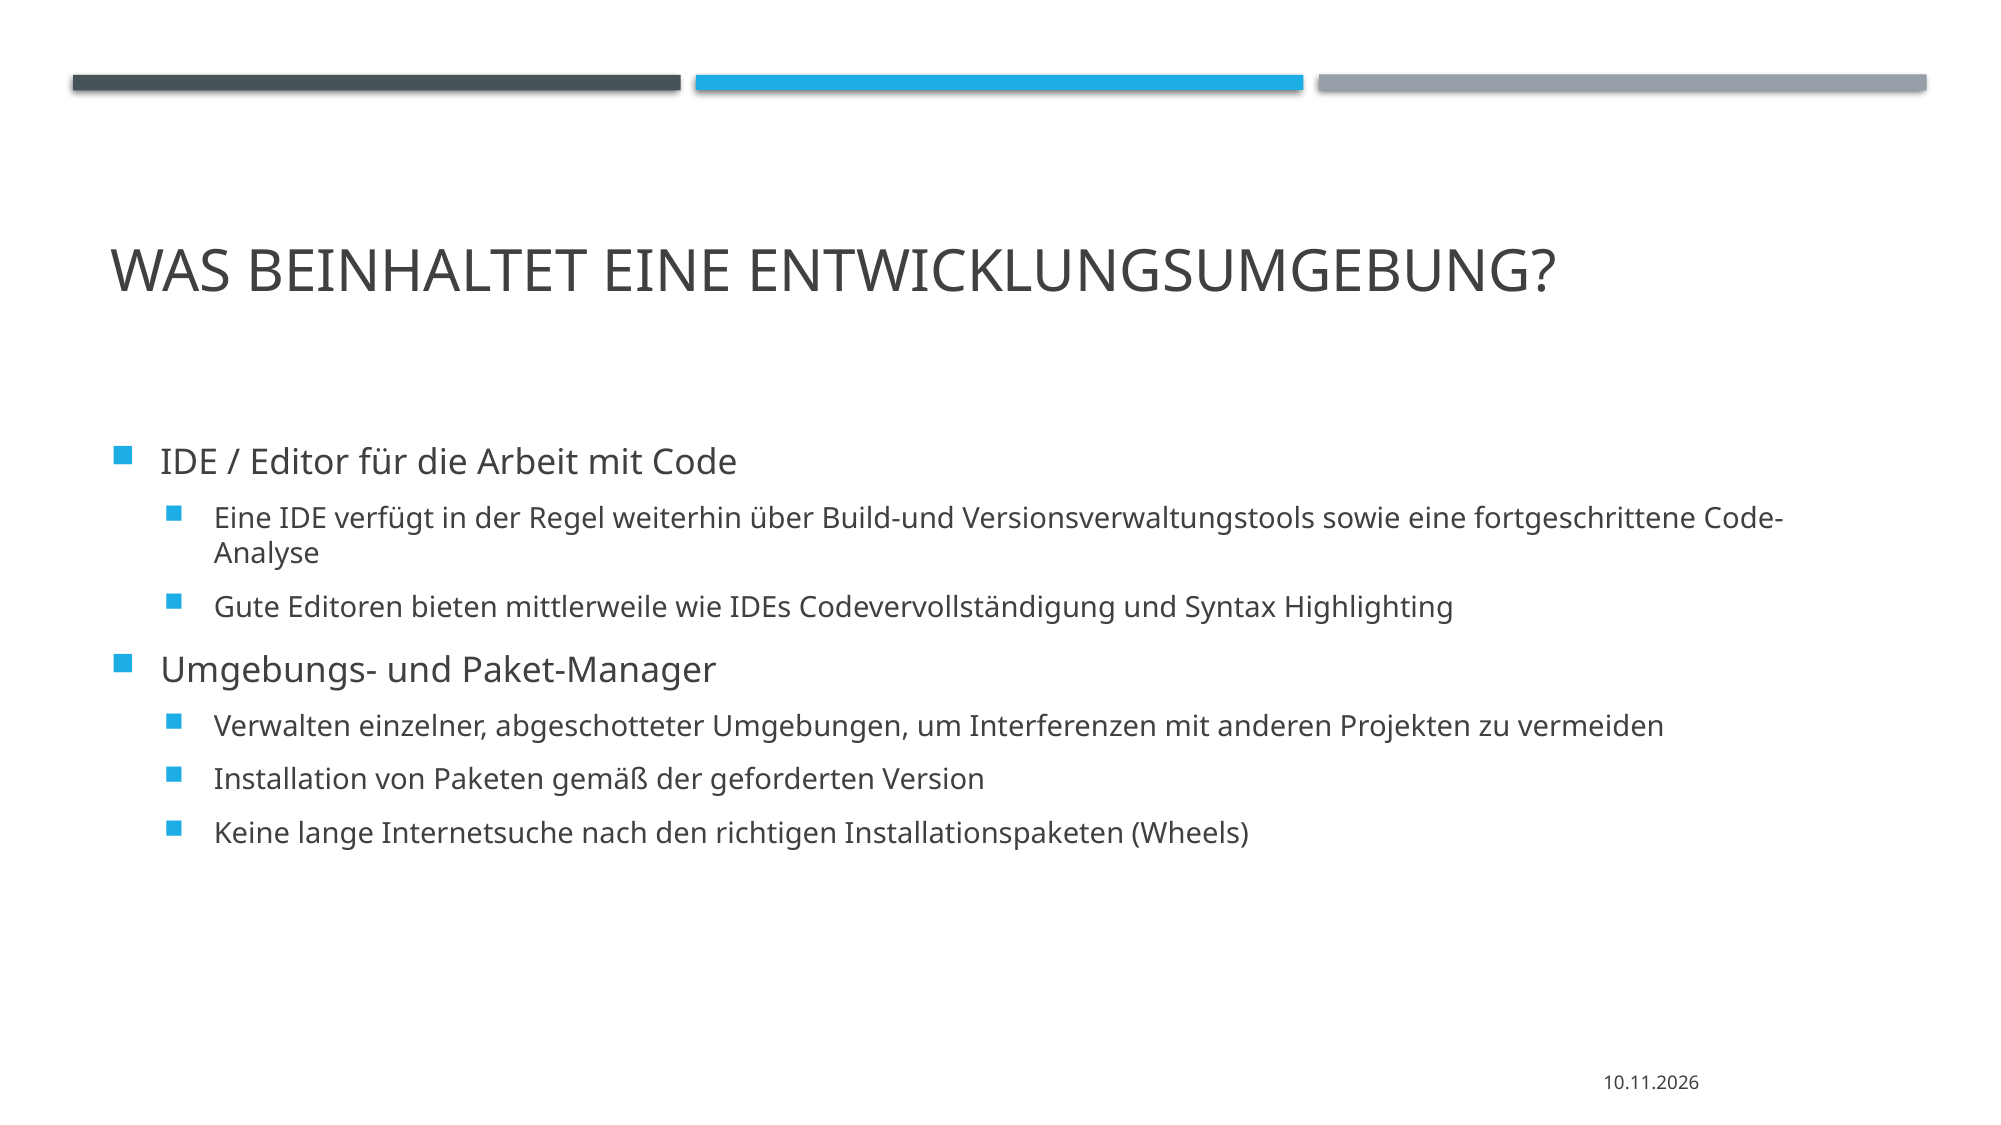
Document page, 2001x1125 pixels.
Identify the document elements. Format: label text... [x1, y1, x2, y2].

title Was beinhaltet eine Entwicklungsumgebung? [95, 115, 1905, 311]
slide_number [1247, 1053, 1715, 1114]
list IDE / Editor für die Arbeit mit Code Eine IDE verfügt in der Regel weiterhin über Build-und Versionsverwaltungstools sowie eine fortgeschrittene Code-Analyse Gute Editoren bieten mittlerweile wie IDEs Codevervollständigung und Syntax Highlighting Umgebungs- und Paket-Manager Verwalten einzelner, abgeschotteter Umgebungen, um Interferenzen mit anderen Projekten zu vermeiden Installation von Paketen gemäß der geforderten Version Keine lange Internetsuche nach den richtigen Installationspaketen (Wheels) [95, 383, 1905, 981]
